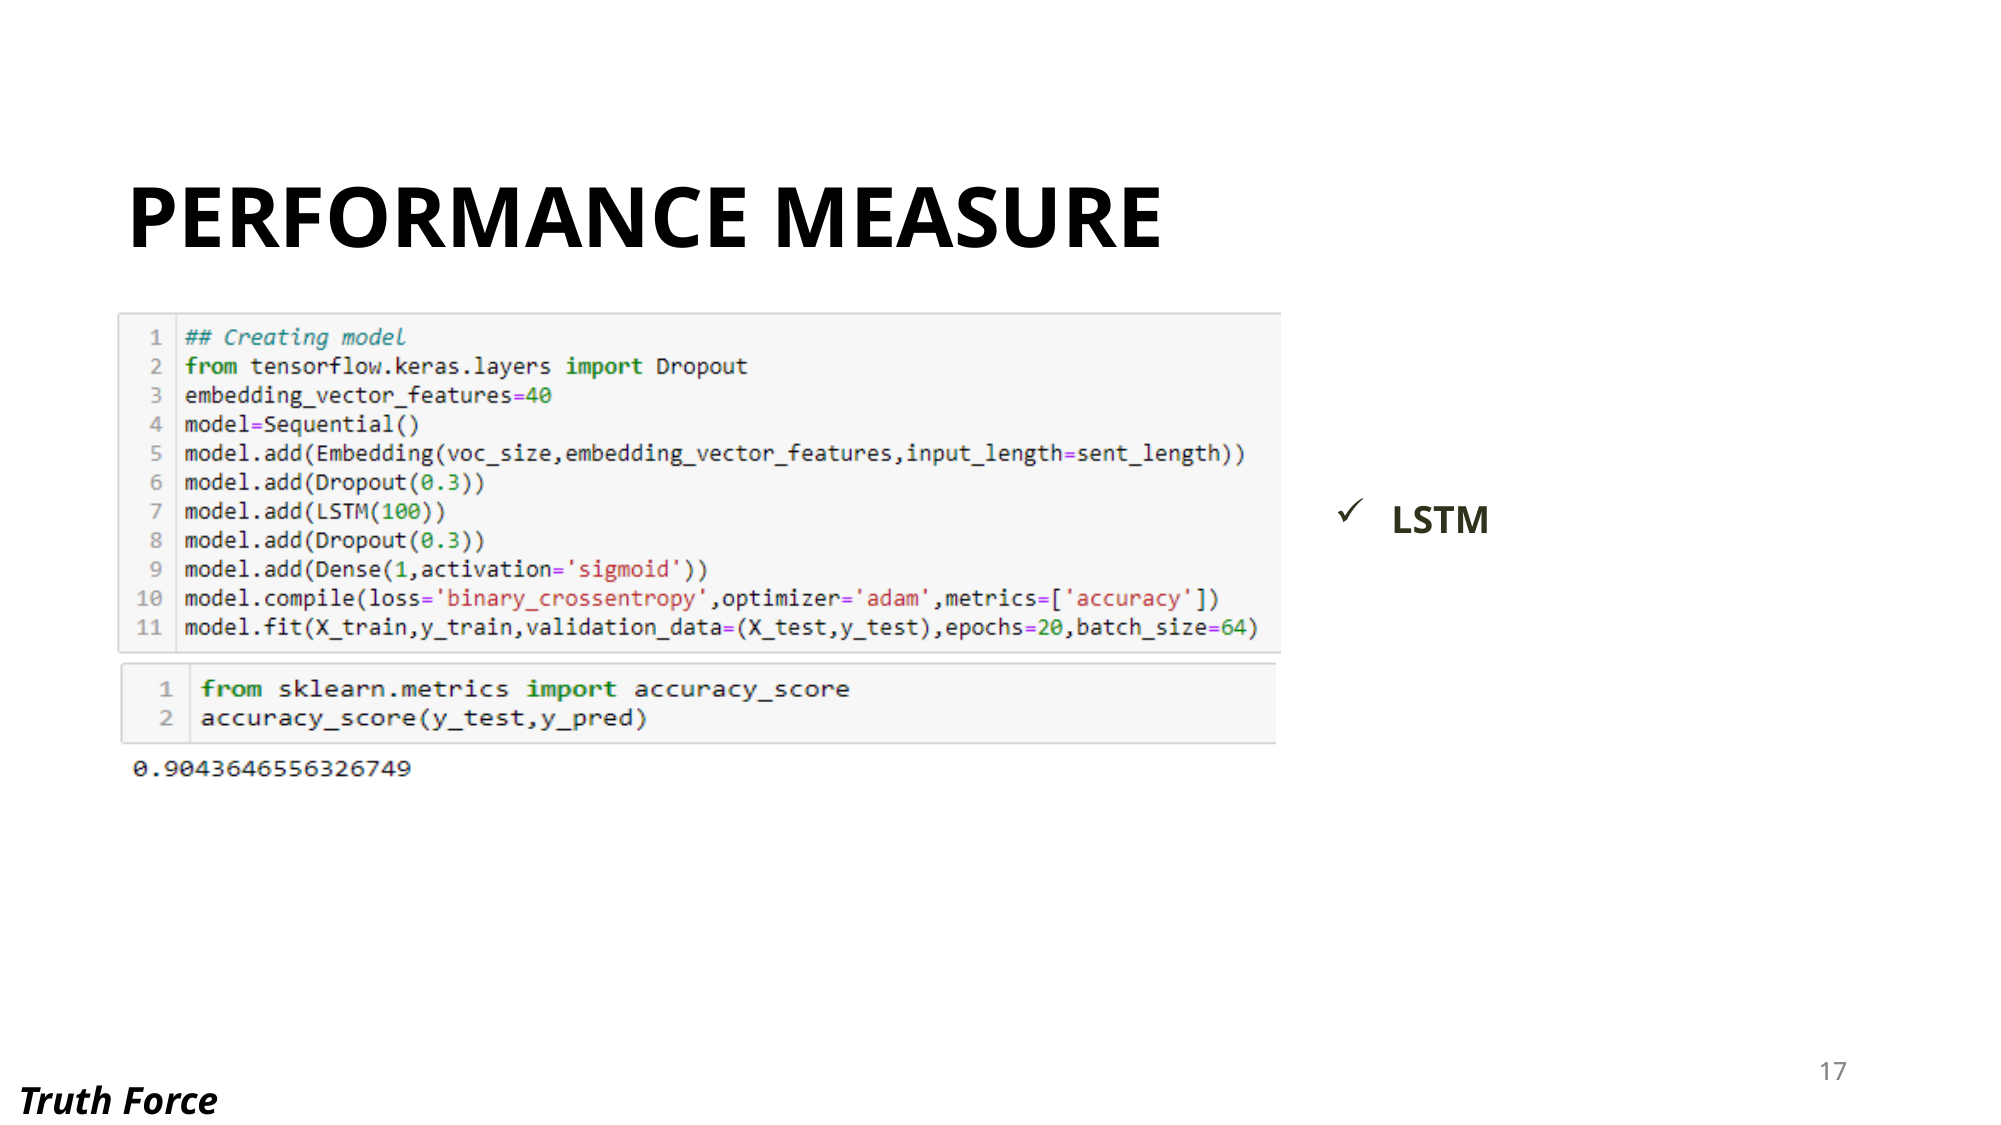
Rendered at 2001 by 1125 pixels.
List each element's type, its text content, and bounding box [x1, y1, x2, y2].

picture [111, 306, 1281, 785]
text_box LSTM [1281, 488, 1664, 549]
text_box Truth Force [0, 1047, 270, 1125]
text_box 17 [1412, 1042, 1863, 1103]
text_box PERFORMANCE MEASURE [111, 157, 1387, 272]
